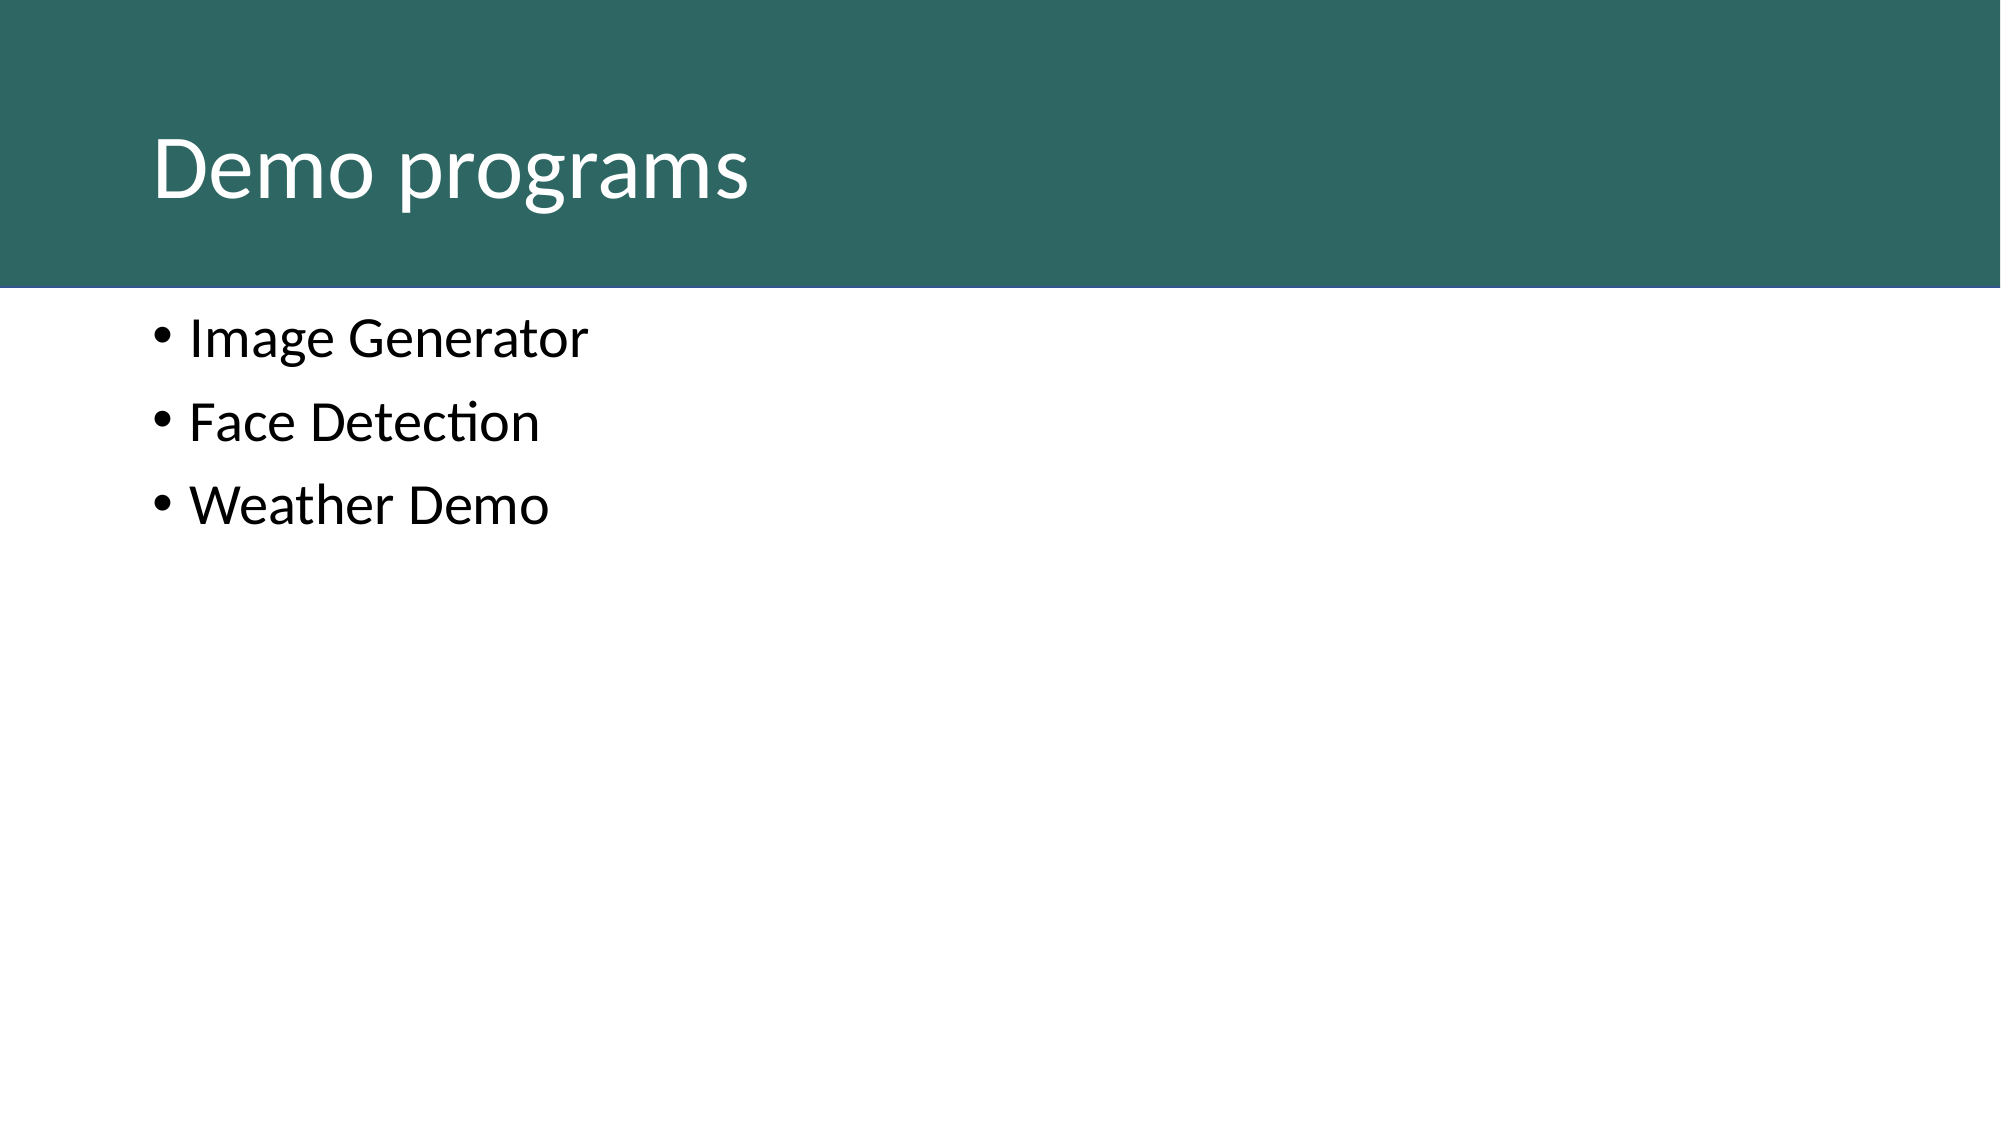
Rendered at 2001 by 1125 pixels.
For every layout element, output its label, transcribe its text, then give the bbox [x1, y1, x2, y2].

title Demo programs [137, 59, 1863, 278]
list Image Generator Face Detection Weather Demo [137, 299, 1863, 1014]
